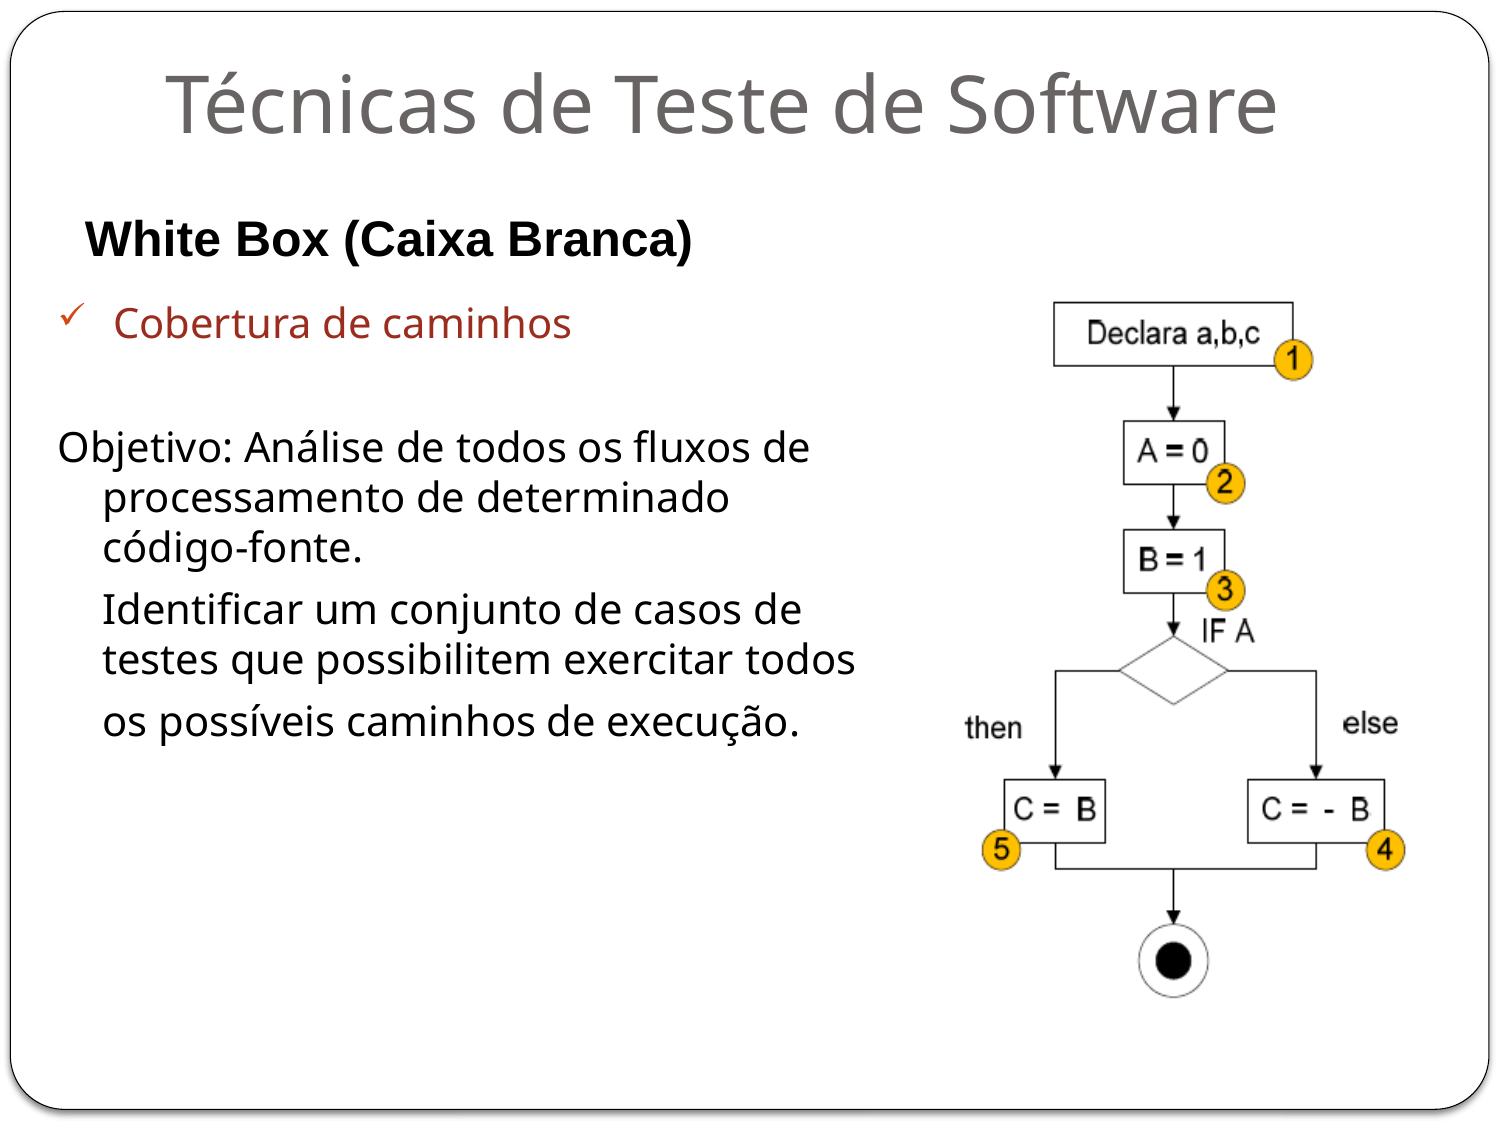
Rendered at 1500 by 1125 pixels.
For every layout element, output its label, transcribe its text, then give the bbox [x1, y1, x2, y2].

picture [855, 281, 1463, 1008]
text_box White Box (Caixa Branca) [70, 199, 1336, 274]
list Cobertura de caminhos Objetivo: Análise de todos os fluxos de processamento de determinado código-fonte. Identificar um conjunto de casos de testes que possibilitem exercitar todos os possíveis caminhos de execução. [42, 289, 849, 852]
title Técnicas de Teste de Software [149, 44, 1426, 165]
